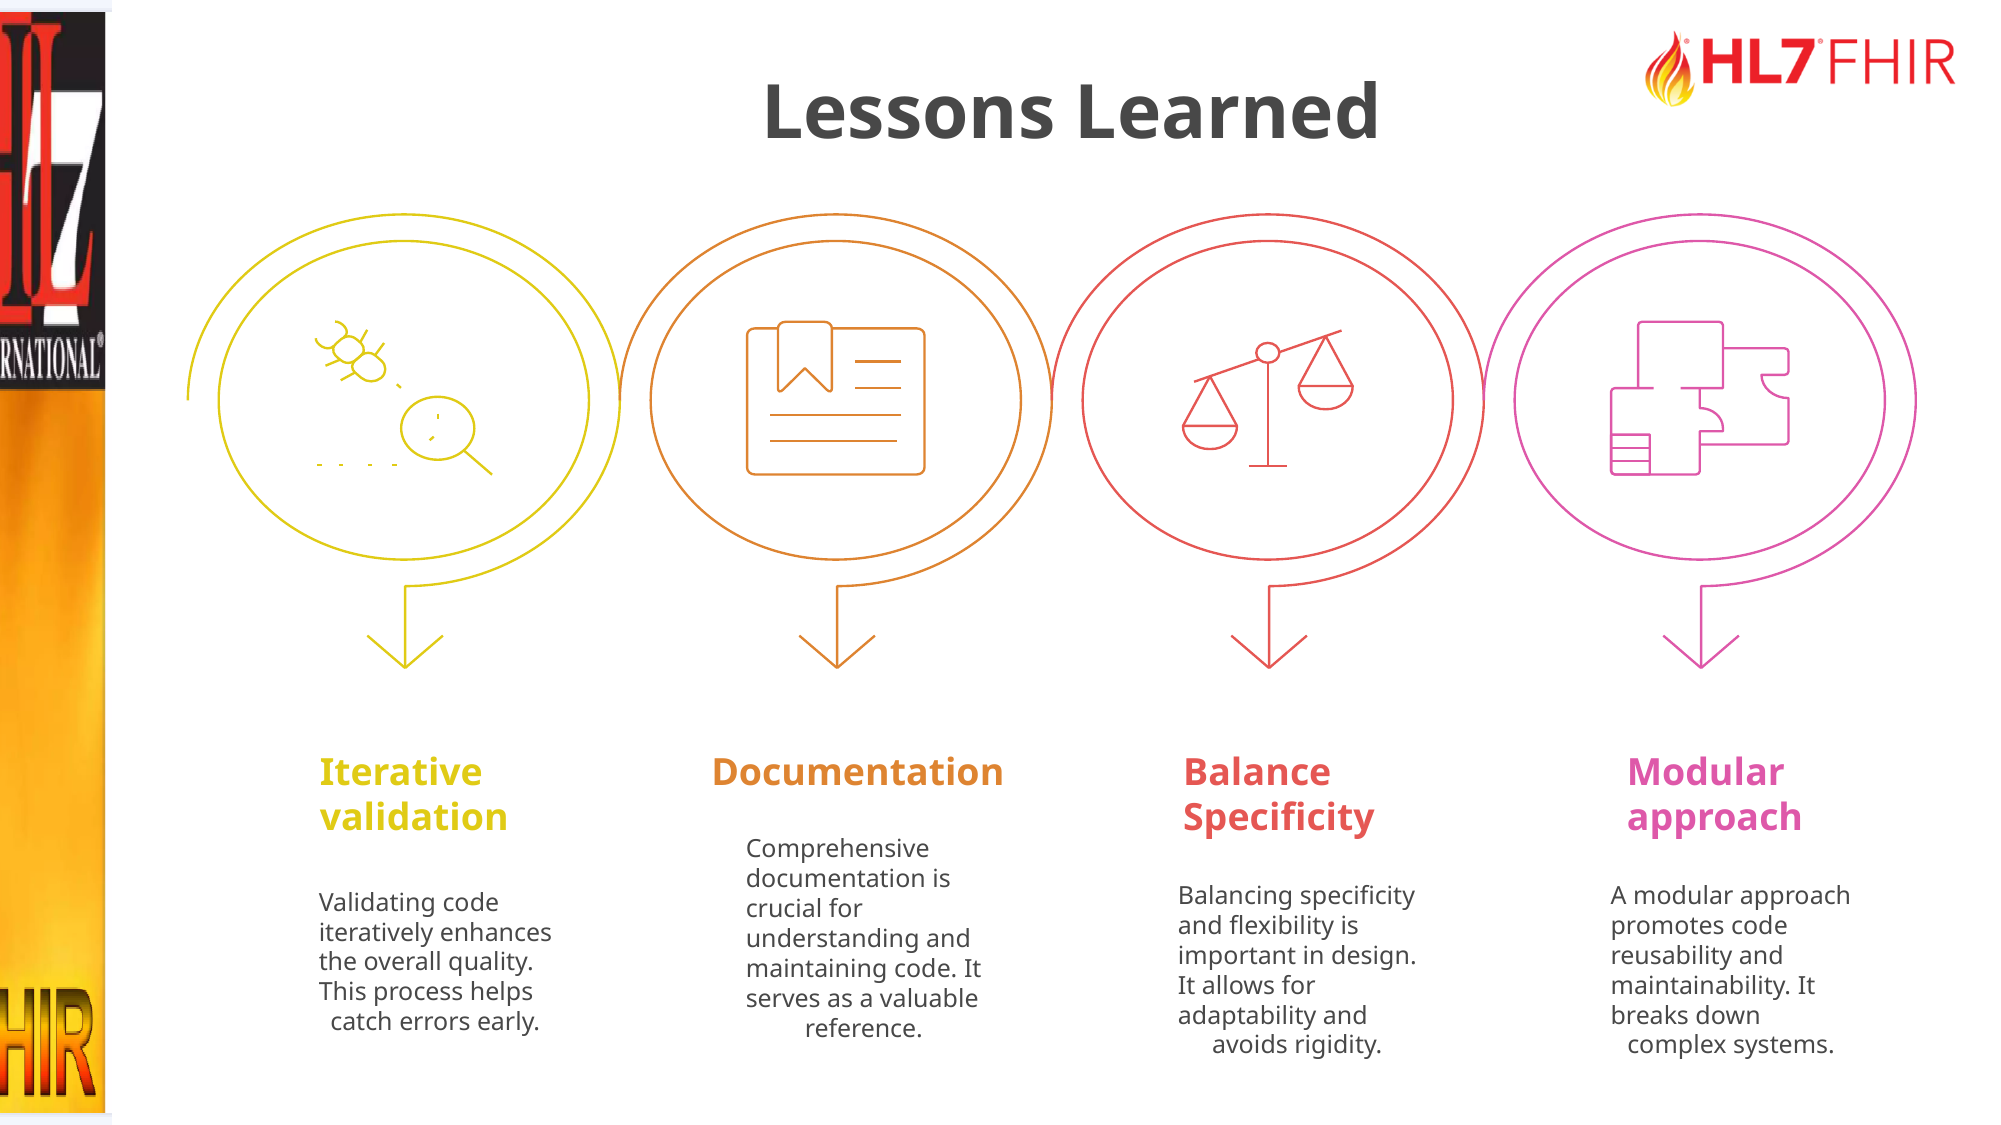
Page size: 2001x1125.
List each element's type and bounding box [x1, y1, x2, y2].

text_box [187, 63, 1921, 1062]
picture [0, 0, 112, 1125]
picture [1642, 29, 1957, 111]
